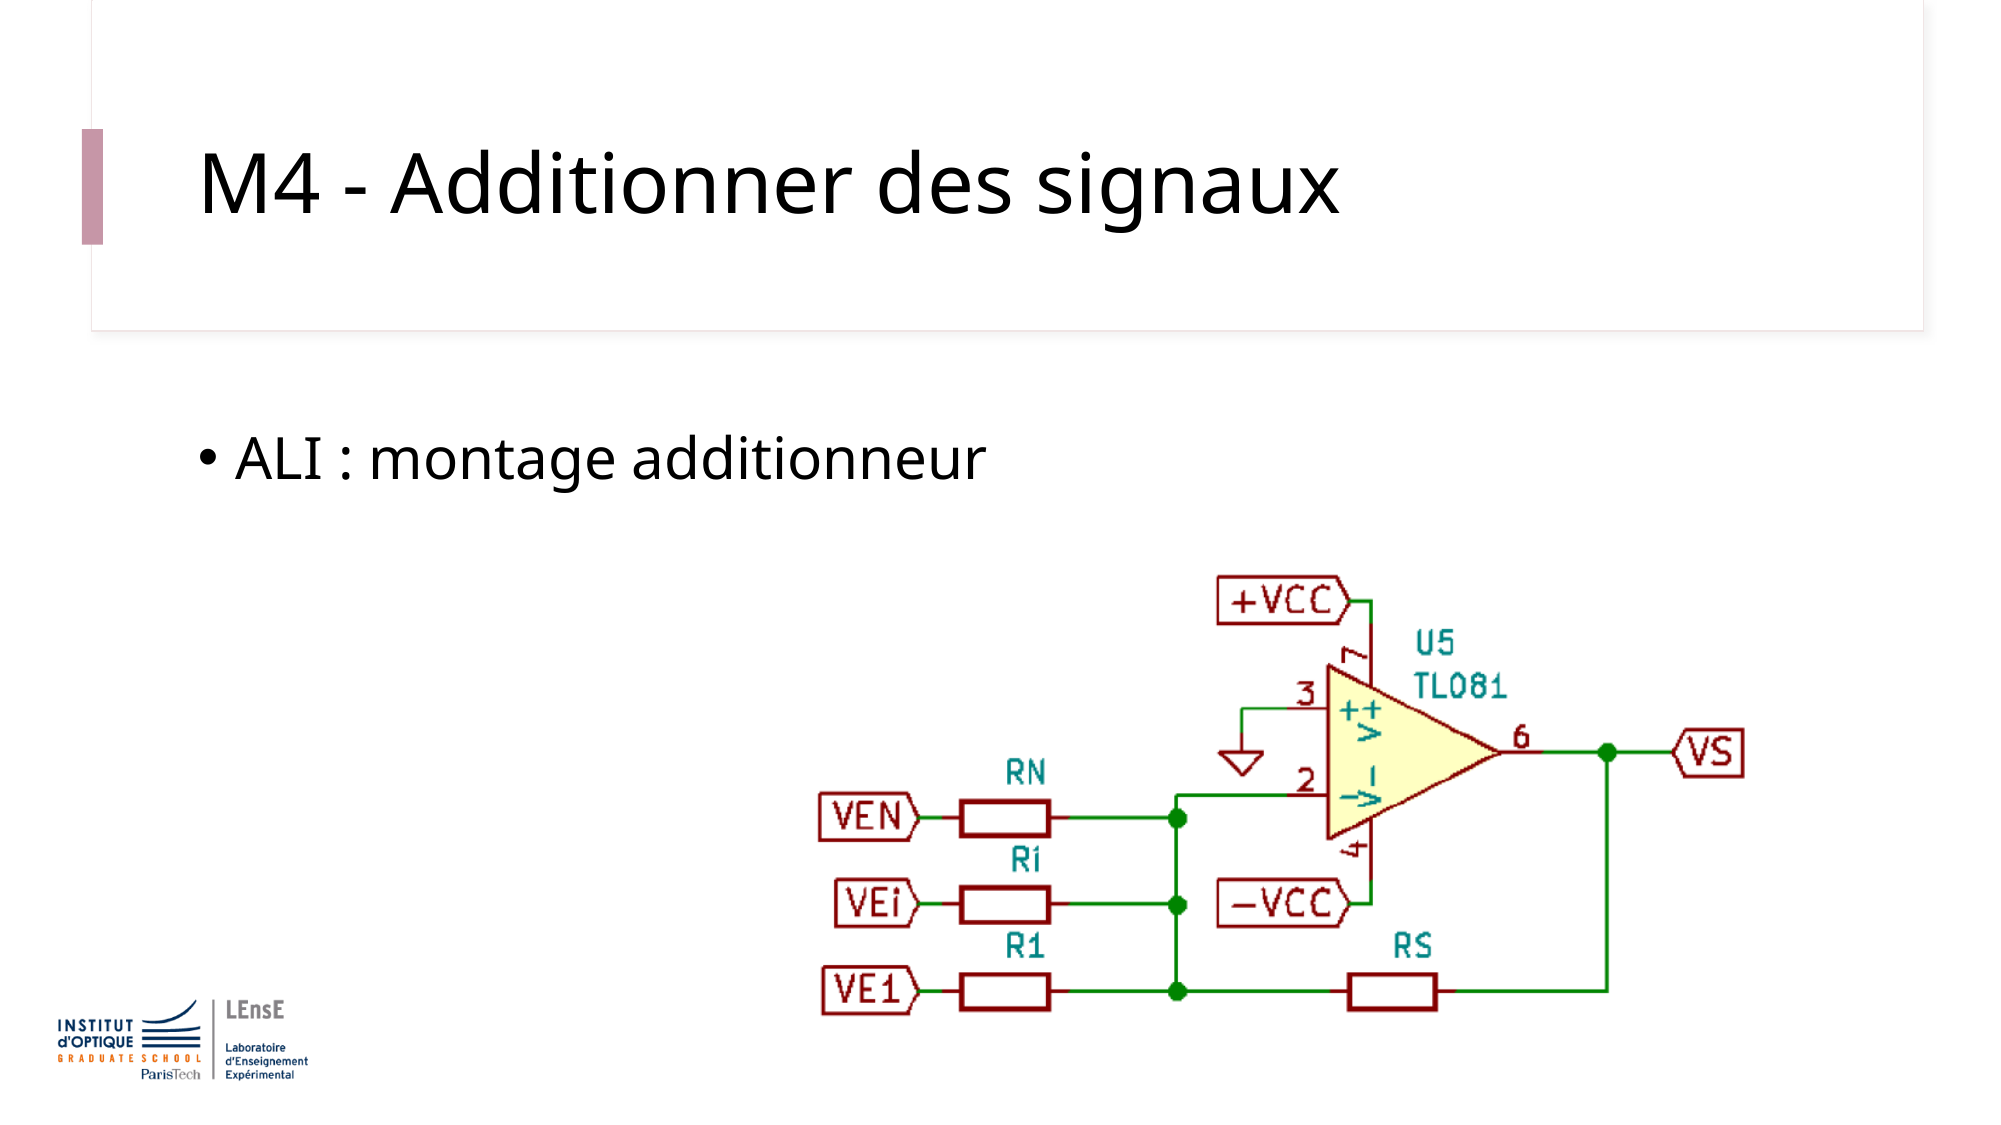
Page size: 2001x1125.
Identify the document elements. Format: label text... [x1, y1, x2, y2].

picture [33, 973, 333, 1097]
picture [799, 545, 1767, 1035]
title M4 - Additionner des signaux [183, 90, 1851, 284]
list ALI : montage additionneur [183, 406, 1029, 1013]
